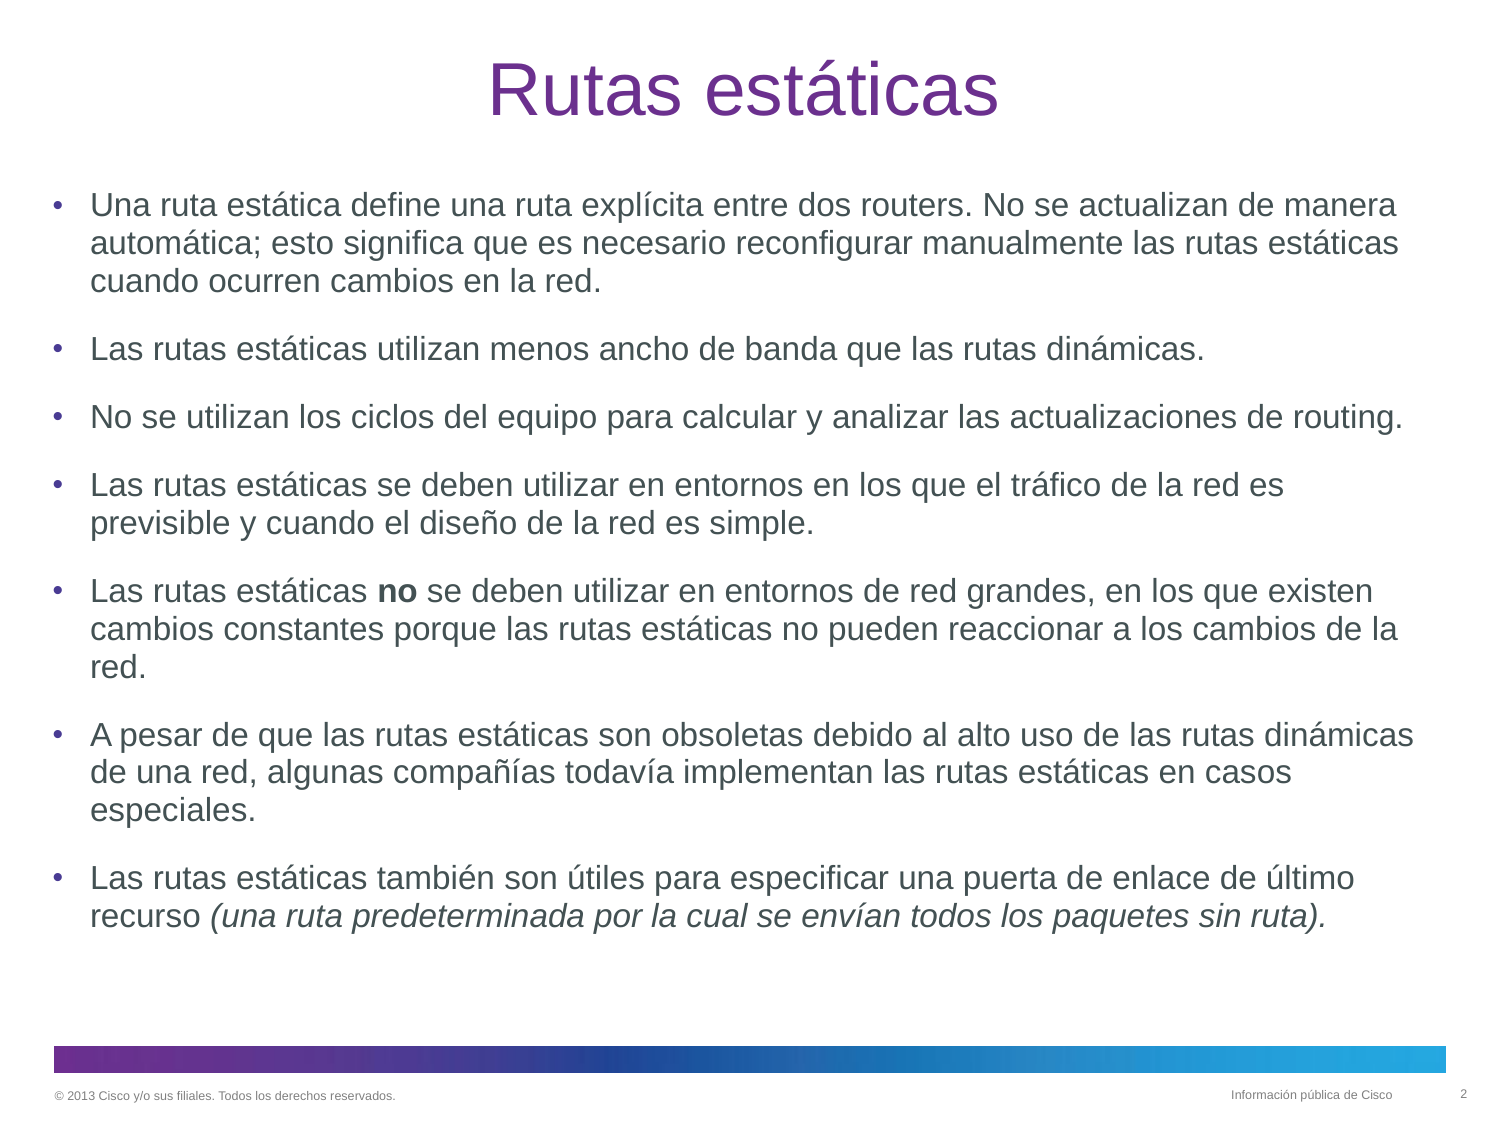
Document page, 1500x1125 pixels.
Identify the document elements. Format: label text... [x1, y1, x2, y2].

list Una ruta estática define una ruta explícita entre dos routers. No se actualizan de manera automática; esto significa que es necesario reconfigurar manualmente las rutas estáticas cuando ocurren cambios en la red. Las rutas estáticas utilizan menos ancho de banda que las rutas dinámicas. No se utilizan los ciclos del equipo para calcular y analizar las actualizaciones de routing. Las rutas estáticas se deben utilizar en entornos en los que el tráfico de la red es previsible y cuando el diseño de la red es simple. Las rutas estáticas no se deben utilizar en entornos de red grandes, en los que existen cambios constantes porque las rutas estáticas no pueden reaccionar a los cambios de la red. A pesar de que las rutas estáticas son obsoletas debido al alto uso de las rutas dinámicas de una red, algunas compañías todavía implementan las rutas estáticas en casos especiales. Las rutas estáticas también son útiles para especificar una puerta de enlace de último recurso (una ruta predeterminada por la cual se envían todos los paquetes sin ruta). [37, 179, 1445, 1035]
picture [54, 1046, 1446, 1073]
title Rutas estáticas [39, 0, 1449, 138]
